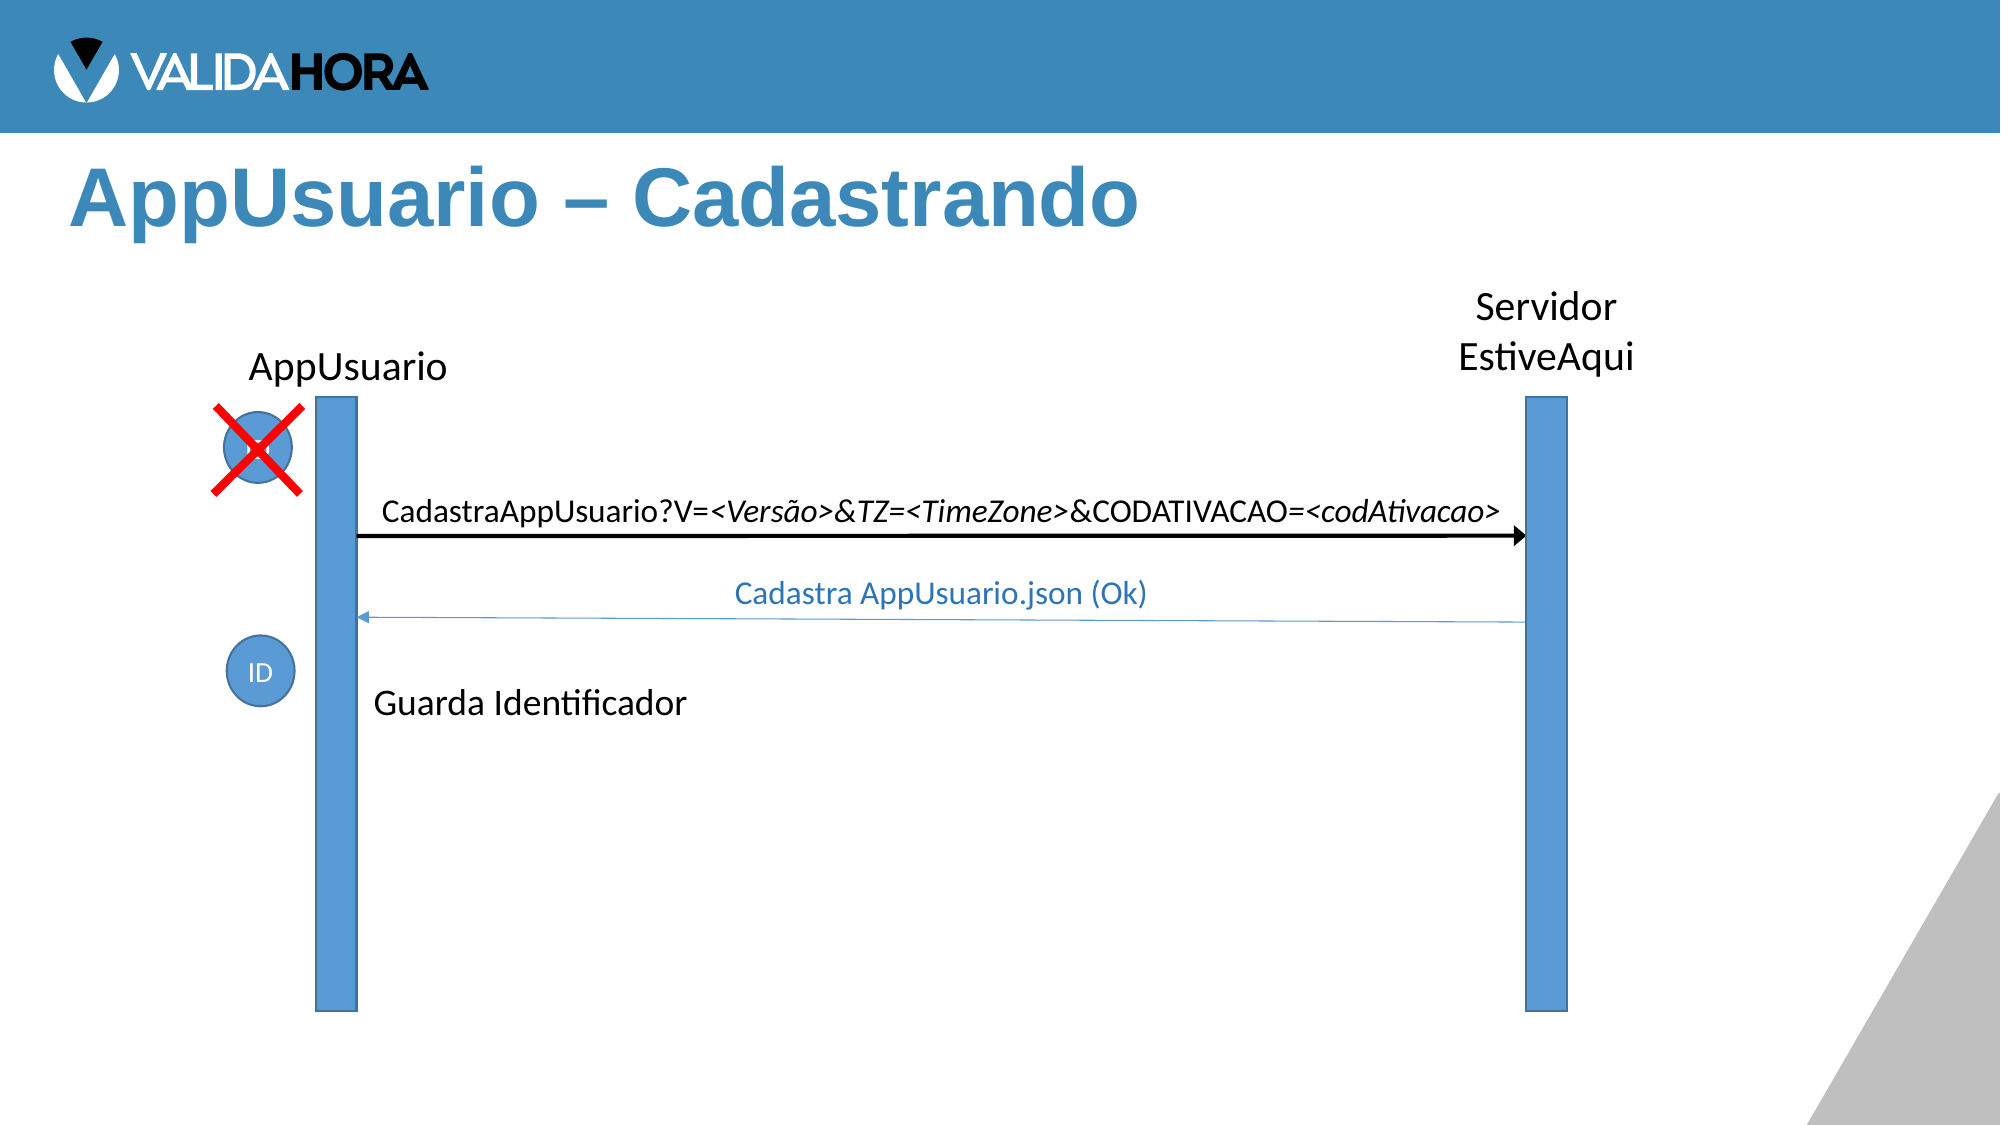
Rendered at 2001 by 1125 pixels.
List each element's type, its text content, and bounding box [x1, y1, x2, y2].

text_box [213, 405, 303, 494]
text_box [356, 617, 1385, 623]
title AppUsuario – Cadastrando [54, 147, 1780, 258]
text_box Guarda Identificador [510, 670, 703, 731]
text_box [187, 331, 510, 1011]
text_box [1385, 271, 1708, 1012]
text_box Cadastra AppUsuario.json (Ok) [510, 563, 1385, 617]
text_box CadastraAppUsuario?V=<Versão>&TZ=<TimeZone>&CODATIVACAO=<codAtivacao> [510, 481, 1385, 535]
